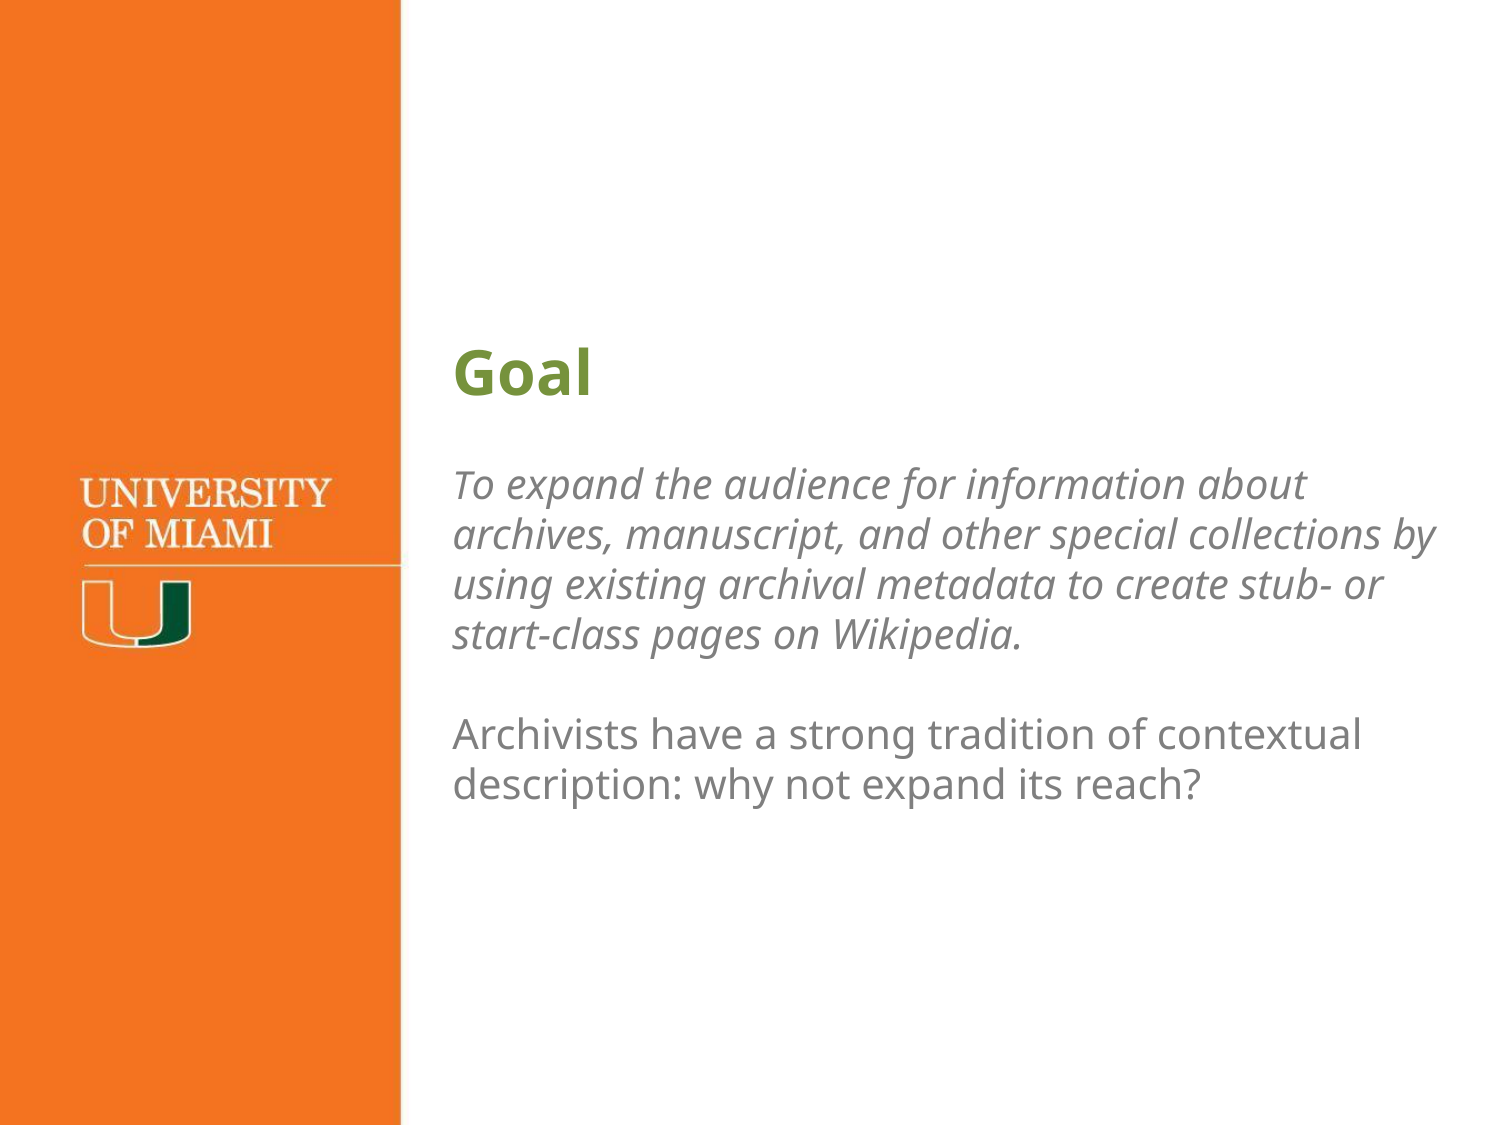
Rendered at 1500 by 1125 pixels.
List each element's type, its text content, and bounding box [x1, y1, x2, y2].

picture [0, 0, 1500, 1125]
list Goal To expand the audience for information about archives, manuscript, and other special collections by using existing archival metadata to create stub- or start-class pages on Wikipedia. Archivists have a strong tradition of contextual description: why not expand its reach? [437, 324, 1475, 913]
